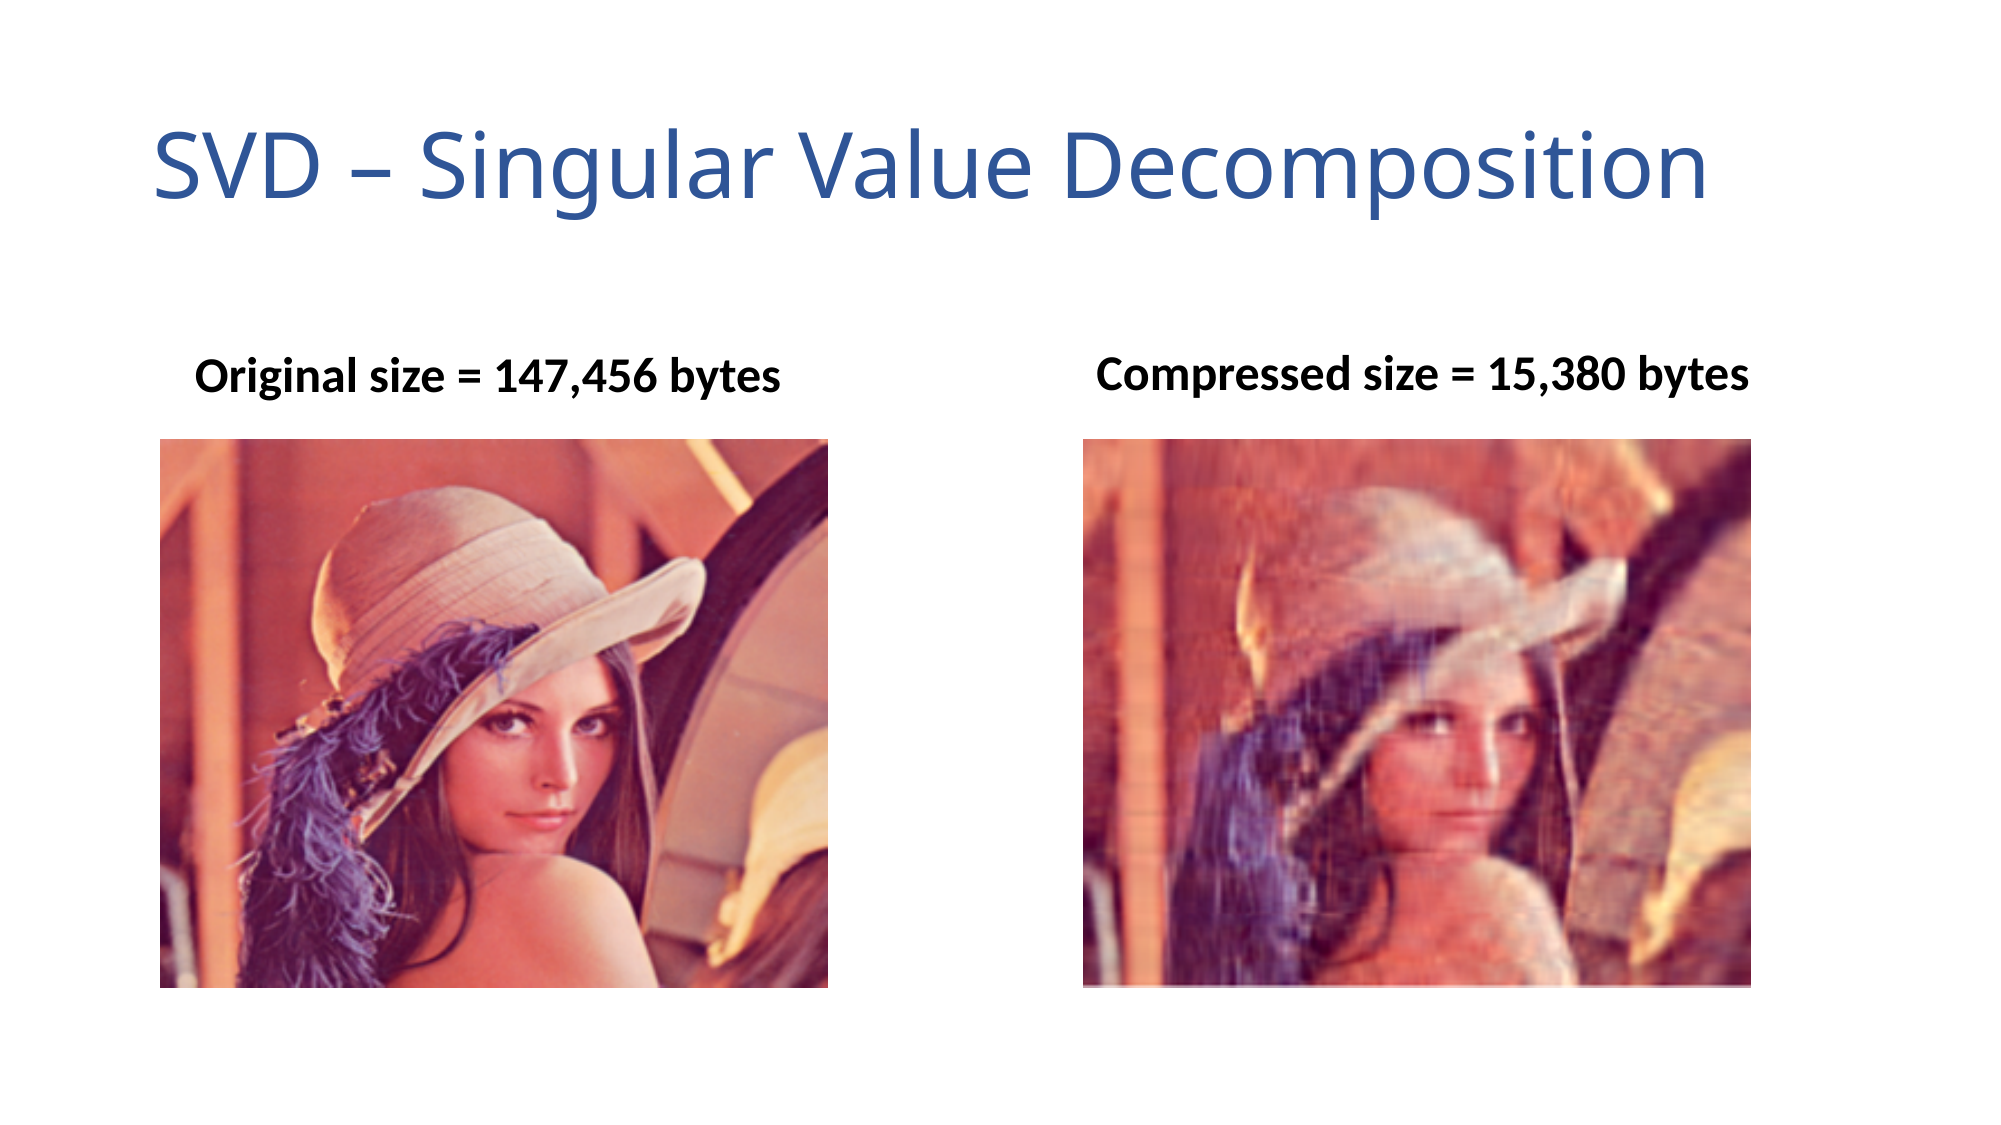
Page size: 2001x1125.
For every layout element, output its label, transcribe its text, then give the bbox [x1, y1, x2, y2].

list Compressed size = 15,380 bytes [999, 273, 1847, 409]
title SVD – Singular Value Decomposition [137, 59, 1863, 278]
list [160, 439, 828, 989]
list Original size = 147,456 bytes [70, 275, 917, 411]
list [1083, 439, 1751, 989]
